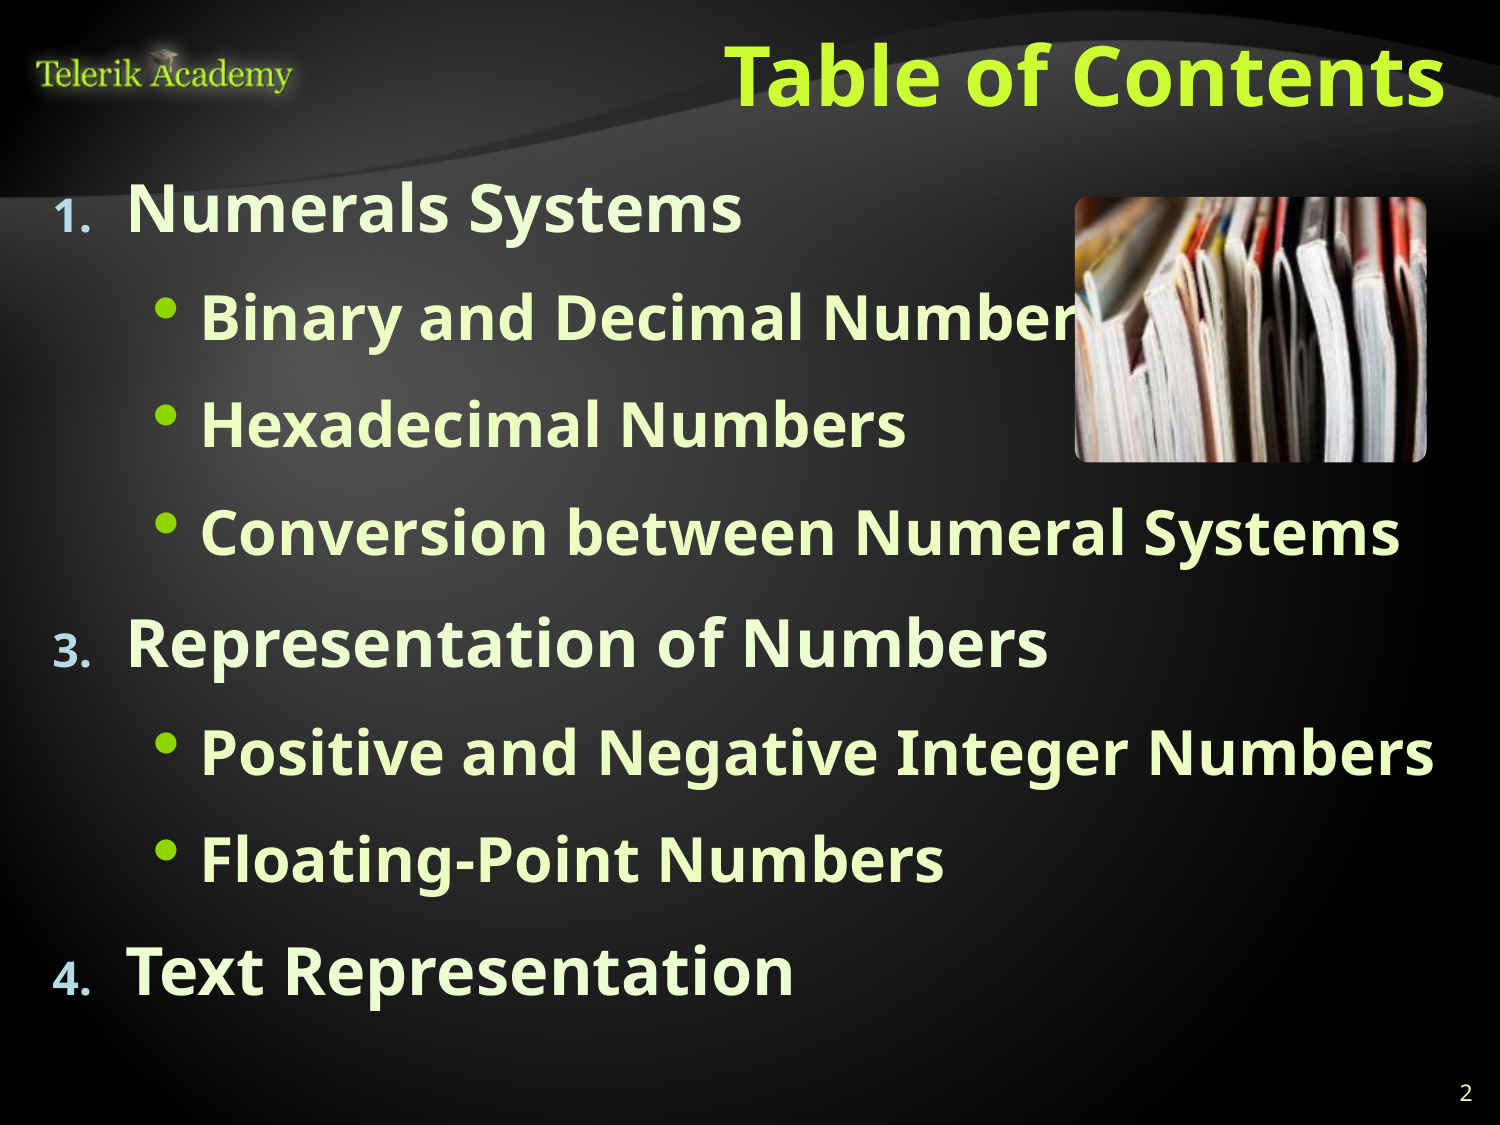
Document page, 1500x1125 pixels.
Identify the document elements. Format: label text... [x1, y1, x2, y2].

title Table of Contents [300, 12, 1463, 149]
picture [0, 0, 1500, 1125]
list Numerals Systems Binary and Decimal Numbers Hexadecimal Numbers Conversion between Numeral Systems Representation of Numbers Positive and Negative Integer Numbers Floating-Point Numbers Text Representation [37, 149, 1463, 1100]
slide_number 2 [1412, 1074, 1488, 1113]
